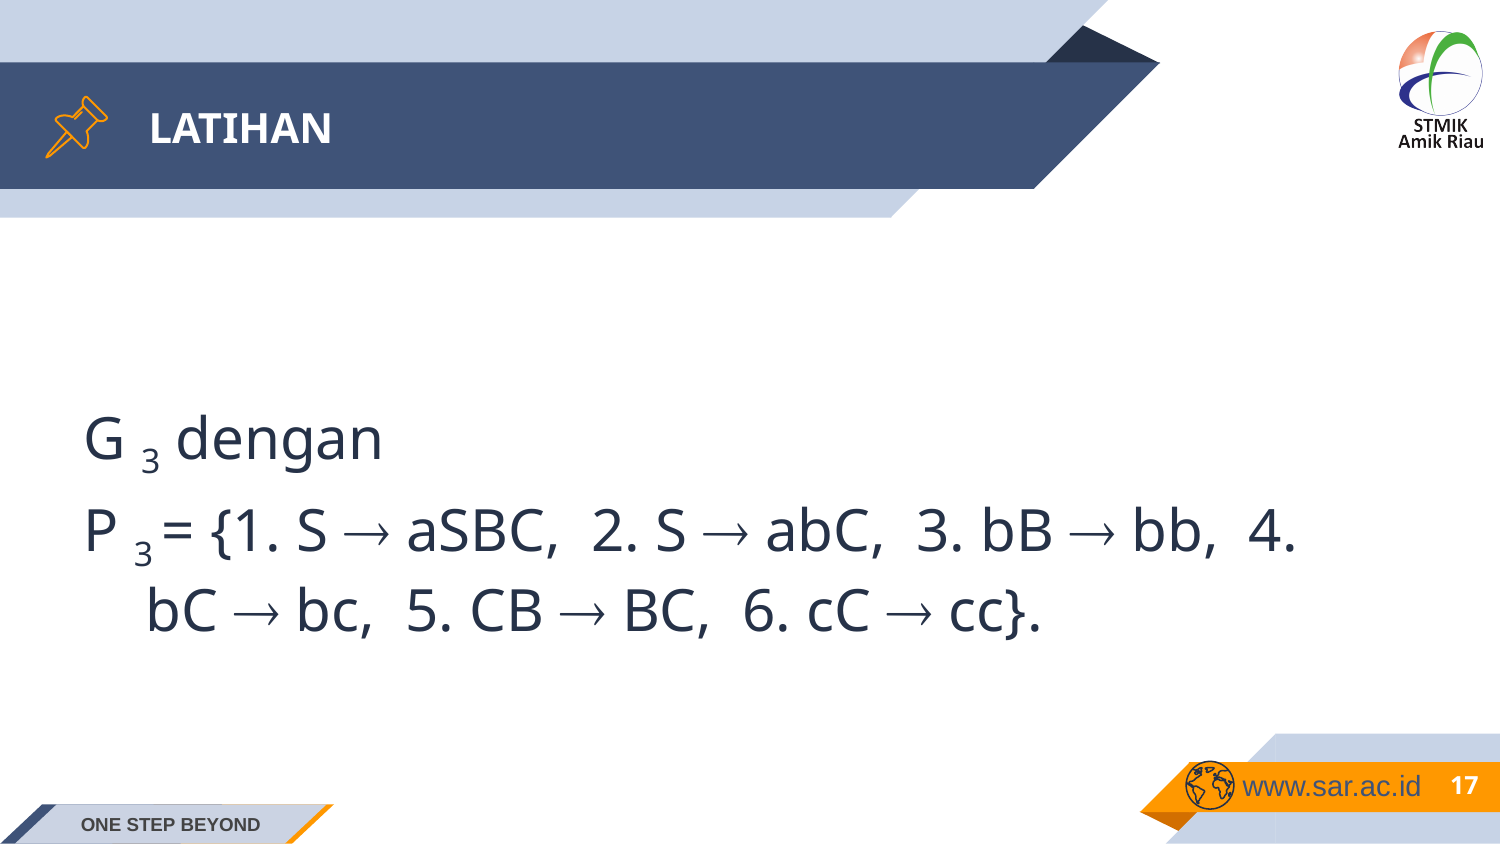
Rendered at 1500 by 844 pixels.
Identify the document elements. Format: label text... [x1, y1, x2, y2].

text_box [45, 96, 108, 158]
title LATIHAN [133, 64, 1035, 182]
list G 3 dengan P 3 = {1. S  aSBC, 2. S  abC, 3. bB  bb, 4. bC  bc, 5. CB  BC, 6. cC  cc}. [55, 182, 1369, 844]
slide_number 17 [1249, 760, 1494, 813]
picture [1398, 31, 1483, 148]
